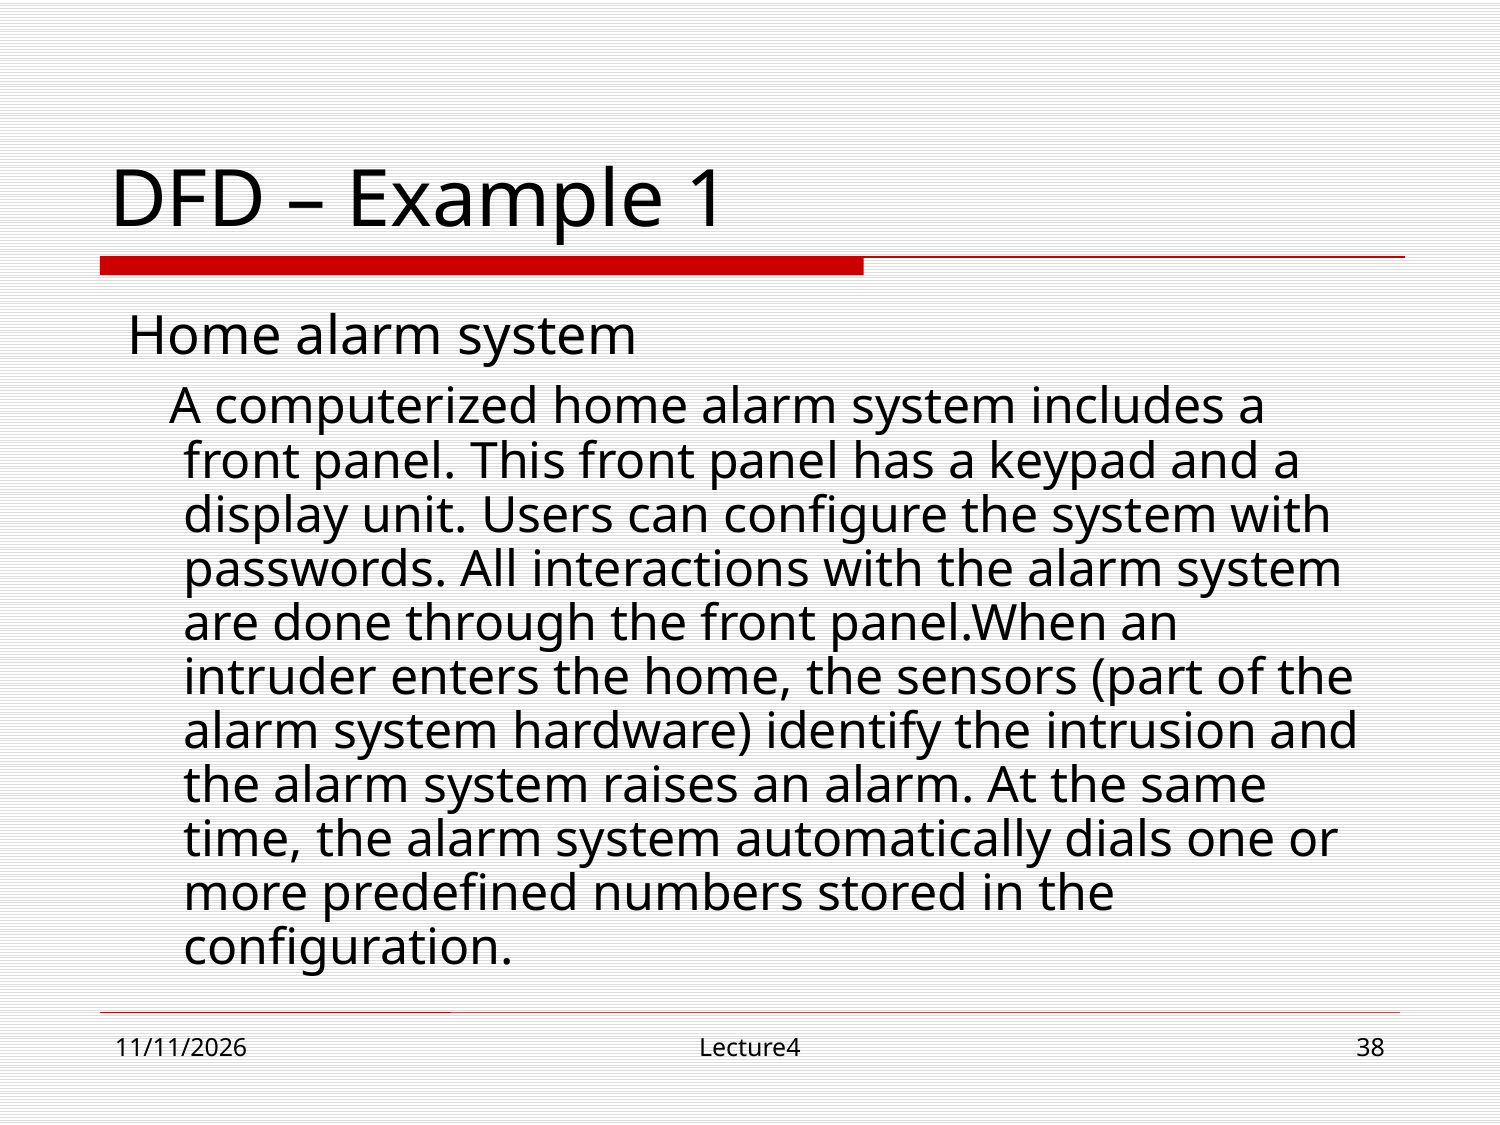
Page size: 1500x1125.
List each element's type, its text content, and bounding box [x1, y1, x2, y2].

title DFD – Example 1 [94, 50, 1407, 250]
slide_number 38 [1074, 1024, 1401, 1103]
list Home alarm system A computerized home alarm system includes a front panel. This front panel has a keypad and a display unit. Users can configure the system with passwords. All interactions with the alarm system are done through the front panel.When an intruder enters the home, the sensors (part of the alarm system hardware) identify the intrusion and the alarm system raises an alarm. At the same time, the alarm system automatically dials one or more predefined numbers stored in the configuration. [112, 299, 1388, 975]
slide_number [99, 1024, 426, 1103]
footer Lecture4 [512, 1024, 988, 1103]
